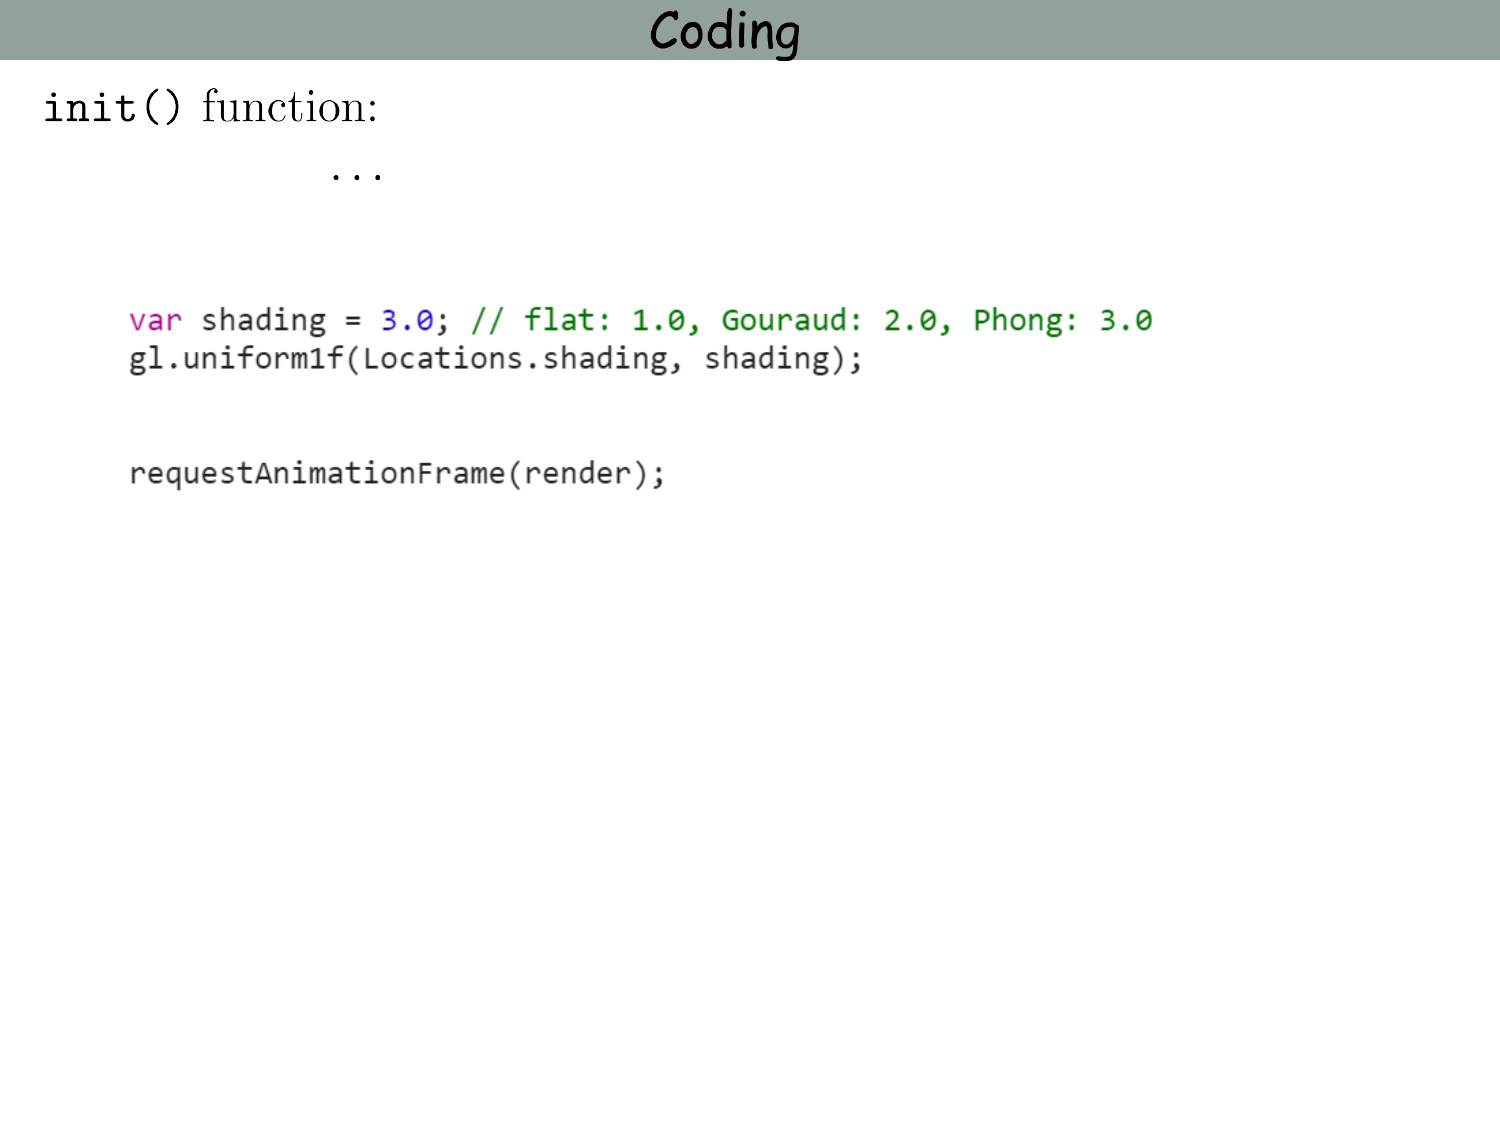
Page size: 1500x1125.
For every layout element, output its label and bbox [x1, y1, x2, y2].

picture [333, 174, 380, 181]
picture [45, 88, 375, 126]
picture [121, 299, 1209, 501]
picture [649, 7, 799, 62]
